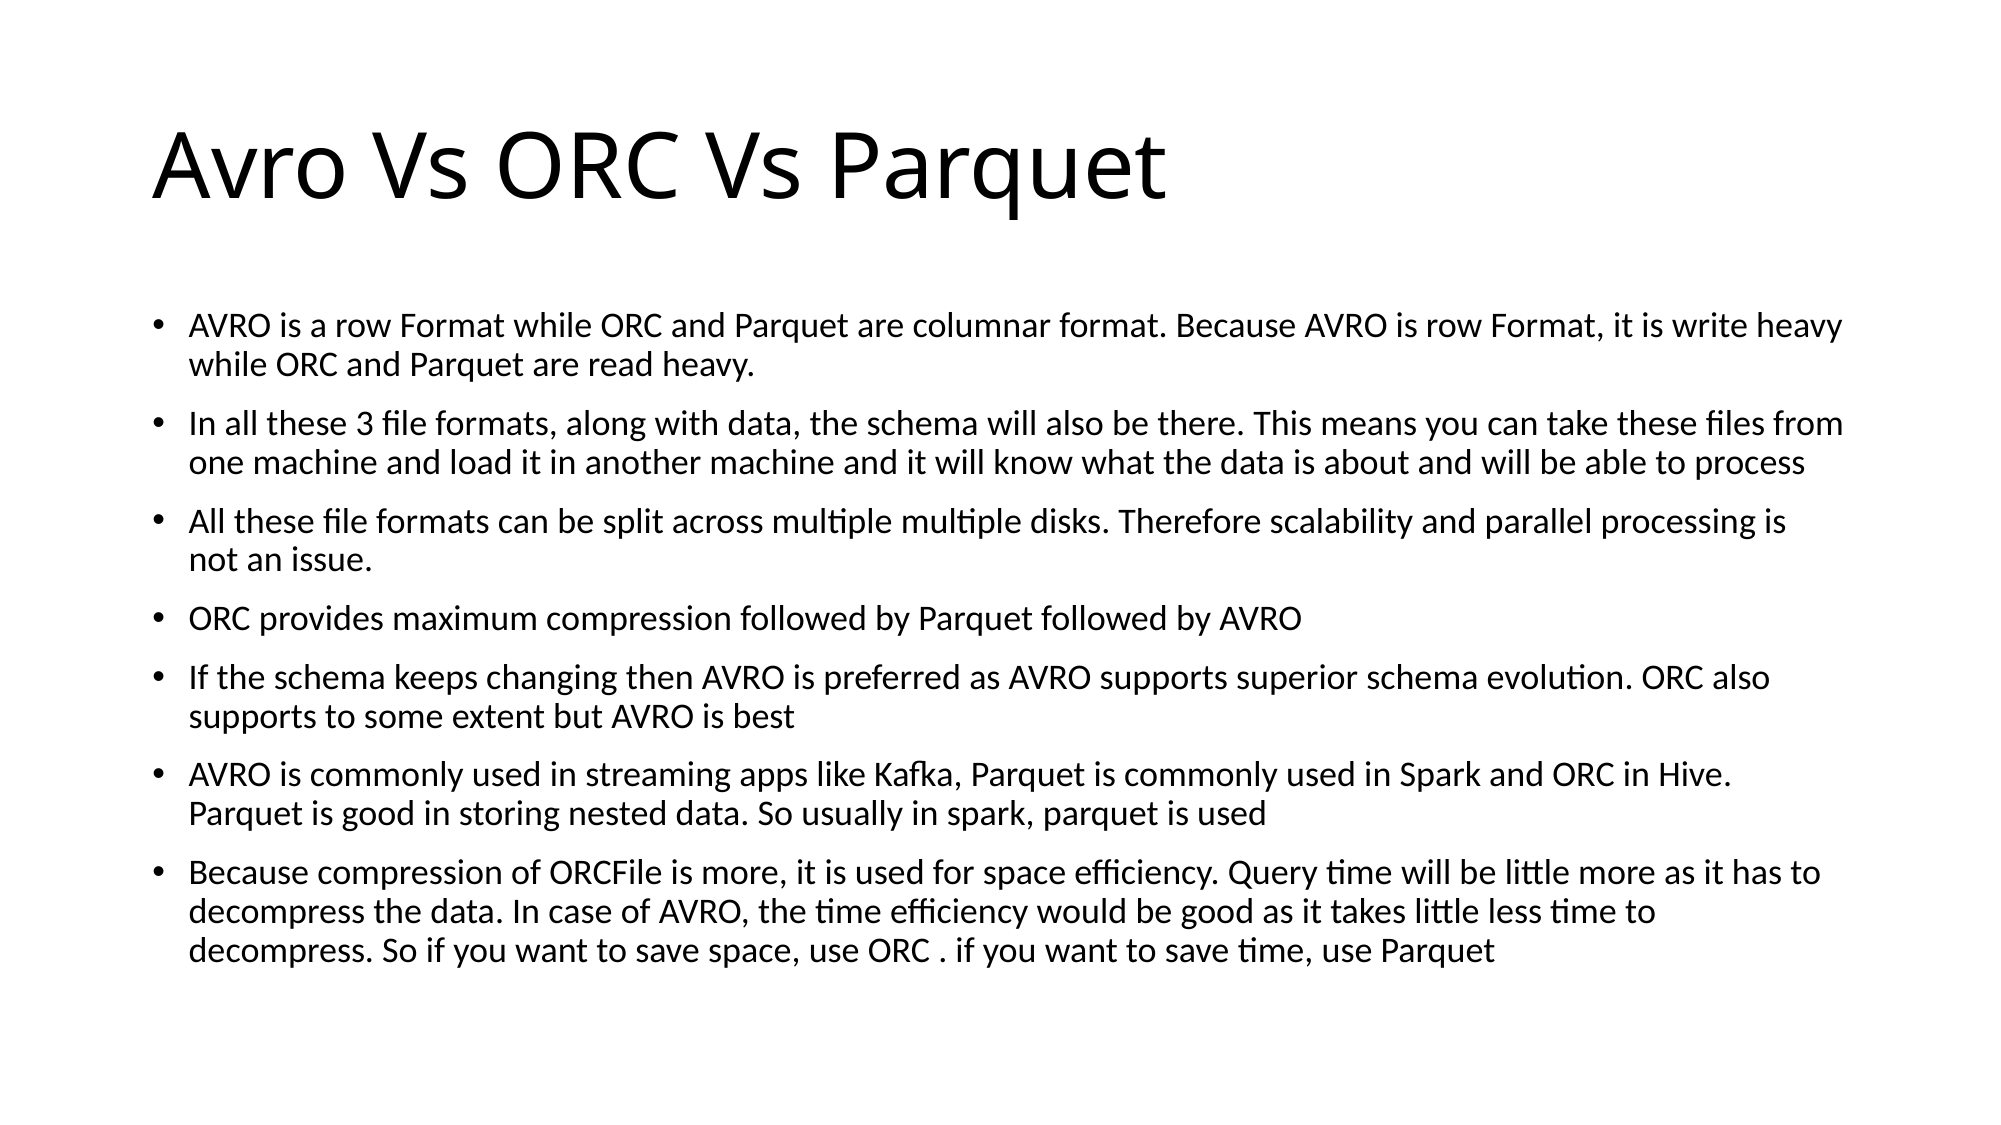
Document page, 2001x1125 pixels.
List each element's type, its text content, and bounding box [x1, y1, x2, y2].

title Avro Vs ORC Vs Parquet [137, 59, 1863, 278]
list AVRO is a row Format while ORC and Parquet are columnar format. Because AVRO is row Format, it is write heavy while ORC and Parquet are read heavy. In all these 3 file formats, along with data, the schema will also be there. This means you can take these files from one machine and load it in another machine and it will know what the data is about and will be able to process All these file formats can be split across multiple multiple disks. Therefore scalability and parallel processing is not an issue. ORC provides maximum compression followed by Parquet followed by AVRO If the schema keeps changing then AVRO is preferred as AVRO supports superior schema evolution. ORC also supports to some extent but AVRO is best AVRO is commonly used in streaming apps like Kafka, Parquet is commonly used in Spark and ORC in Hive. Parquet is good in storing nested data. So usually in spark, parquet is used Because compression of ORCFile is more, it is used for space efficiency. Query time will be little more as it has to decompress the data. In case of AVRO, the time efficiency would be good as it takes little less time to decompress. So if you want to save space, use ORC . if you want to save time, use Parquet [137, 299, 1863, 1014]
